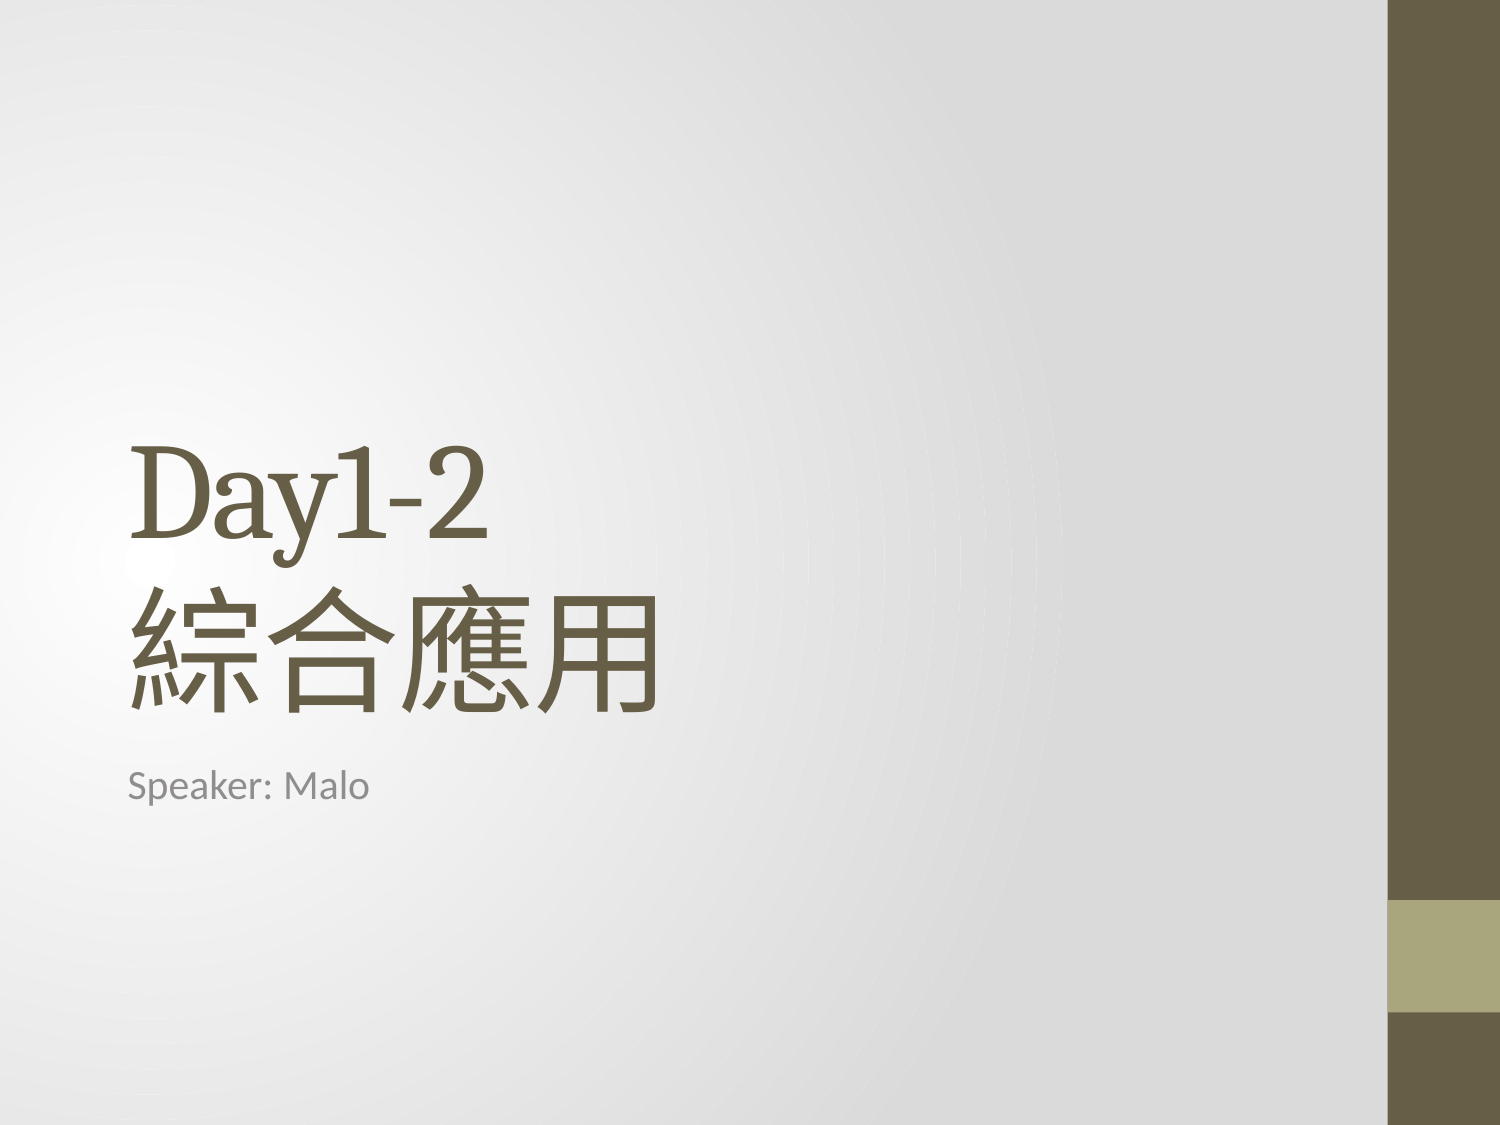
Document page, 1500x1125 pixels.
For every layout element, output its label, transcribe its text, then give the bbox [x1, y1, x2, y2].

subtitle Speaker: Malo [112, 750, 1173, 925]
title Day1-2 綜合應用 [112, 312, 1350, 738]
